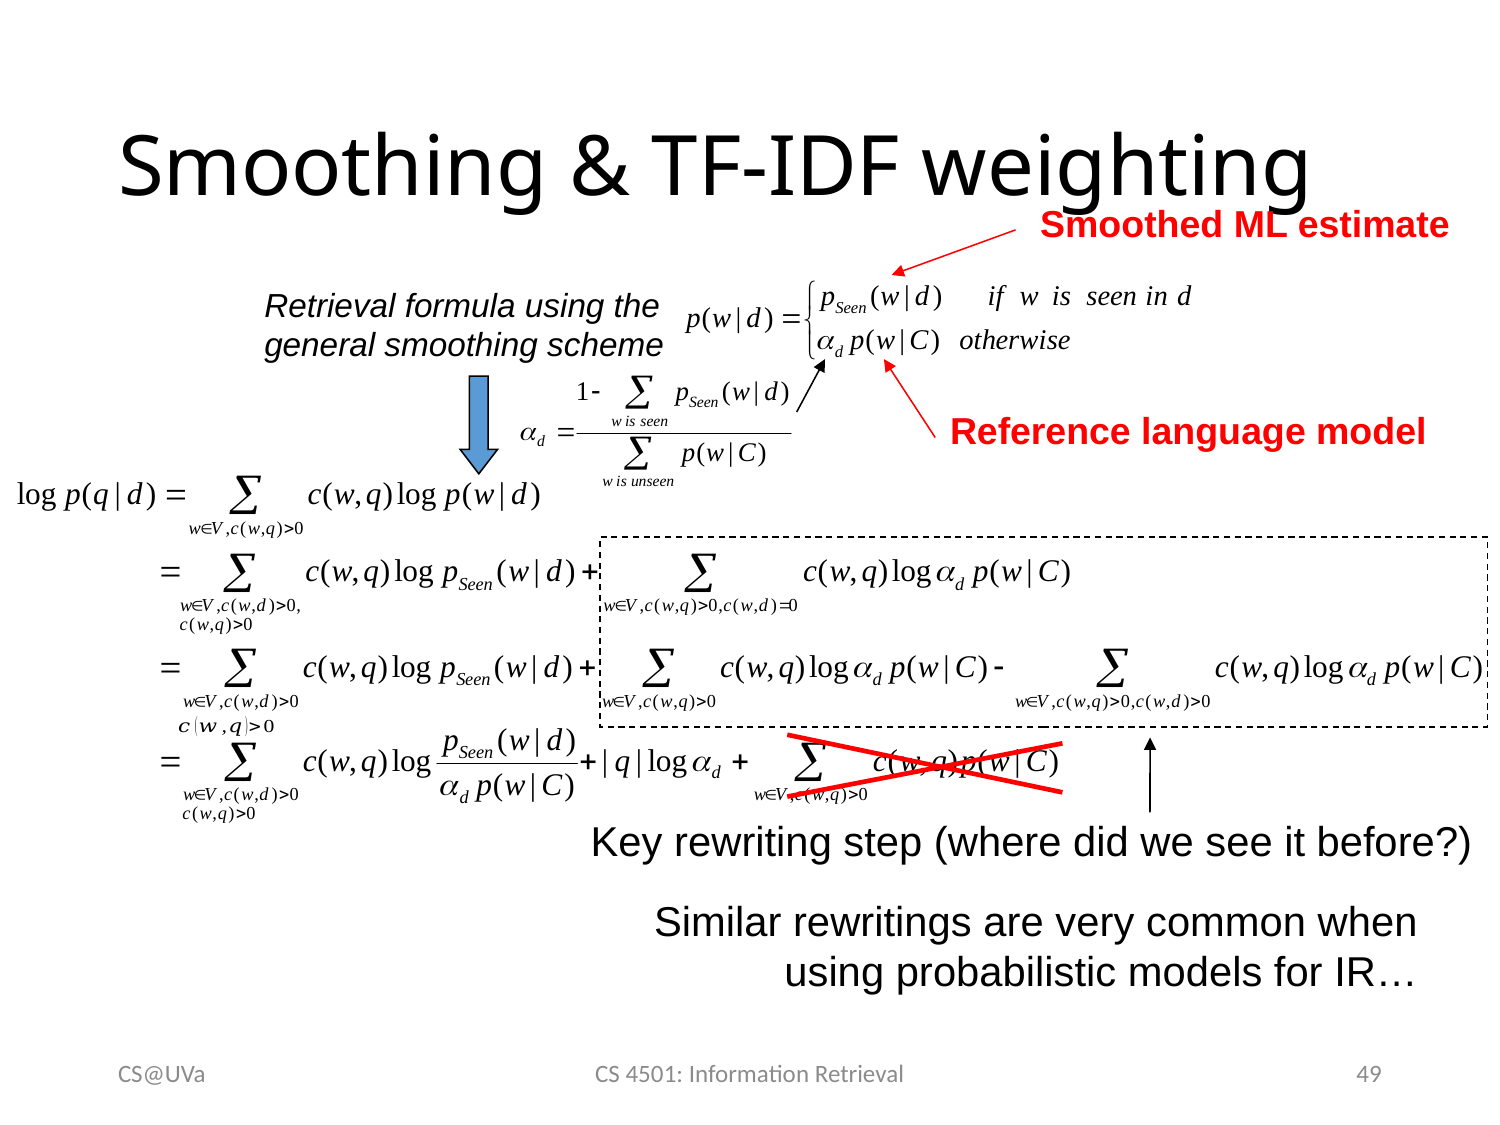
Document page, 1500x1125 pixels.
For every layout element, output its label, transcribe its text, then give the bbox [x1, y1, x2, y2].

footer CS 4501: Information Retrieval [496, 1042, 1004, 1103]
slide_number CS@UVa [103, 1042, 441, 1103]
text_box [891, 192, 1500, 275]
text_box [883, 359, 1454, 461]
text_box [787, 734, 1063, 797]
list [678, 275, 1200, 366]
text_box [249, 276, 763, 474]
text_box Similar rewritings are very common when using probabilistic models for IR… [597, 887, 1433, 1003]
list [516, 370, 797, 497]
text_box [487, 536, 1488, 874]
text_box [797, 366, 825, 412]
slide_number 49 [1059, 1042, 1397, 1103]
title Smoothing & TF-IDF weighting [103, 59, 1397, 278]
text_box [12, 452, 1488, 828]
